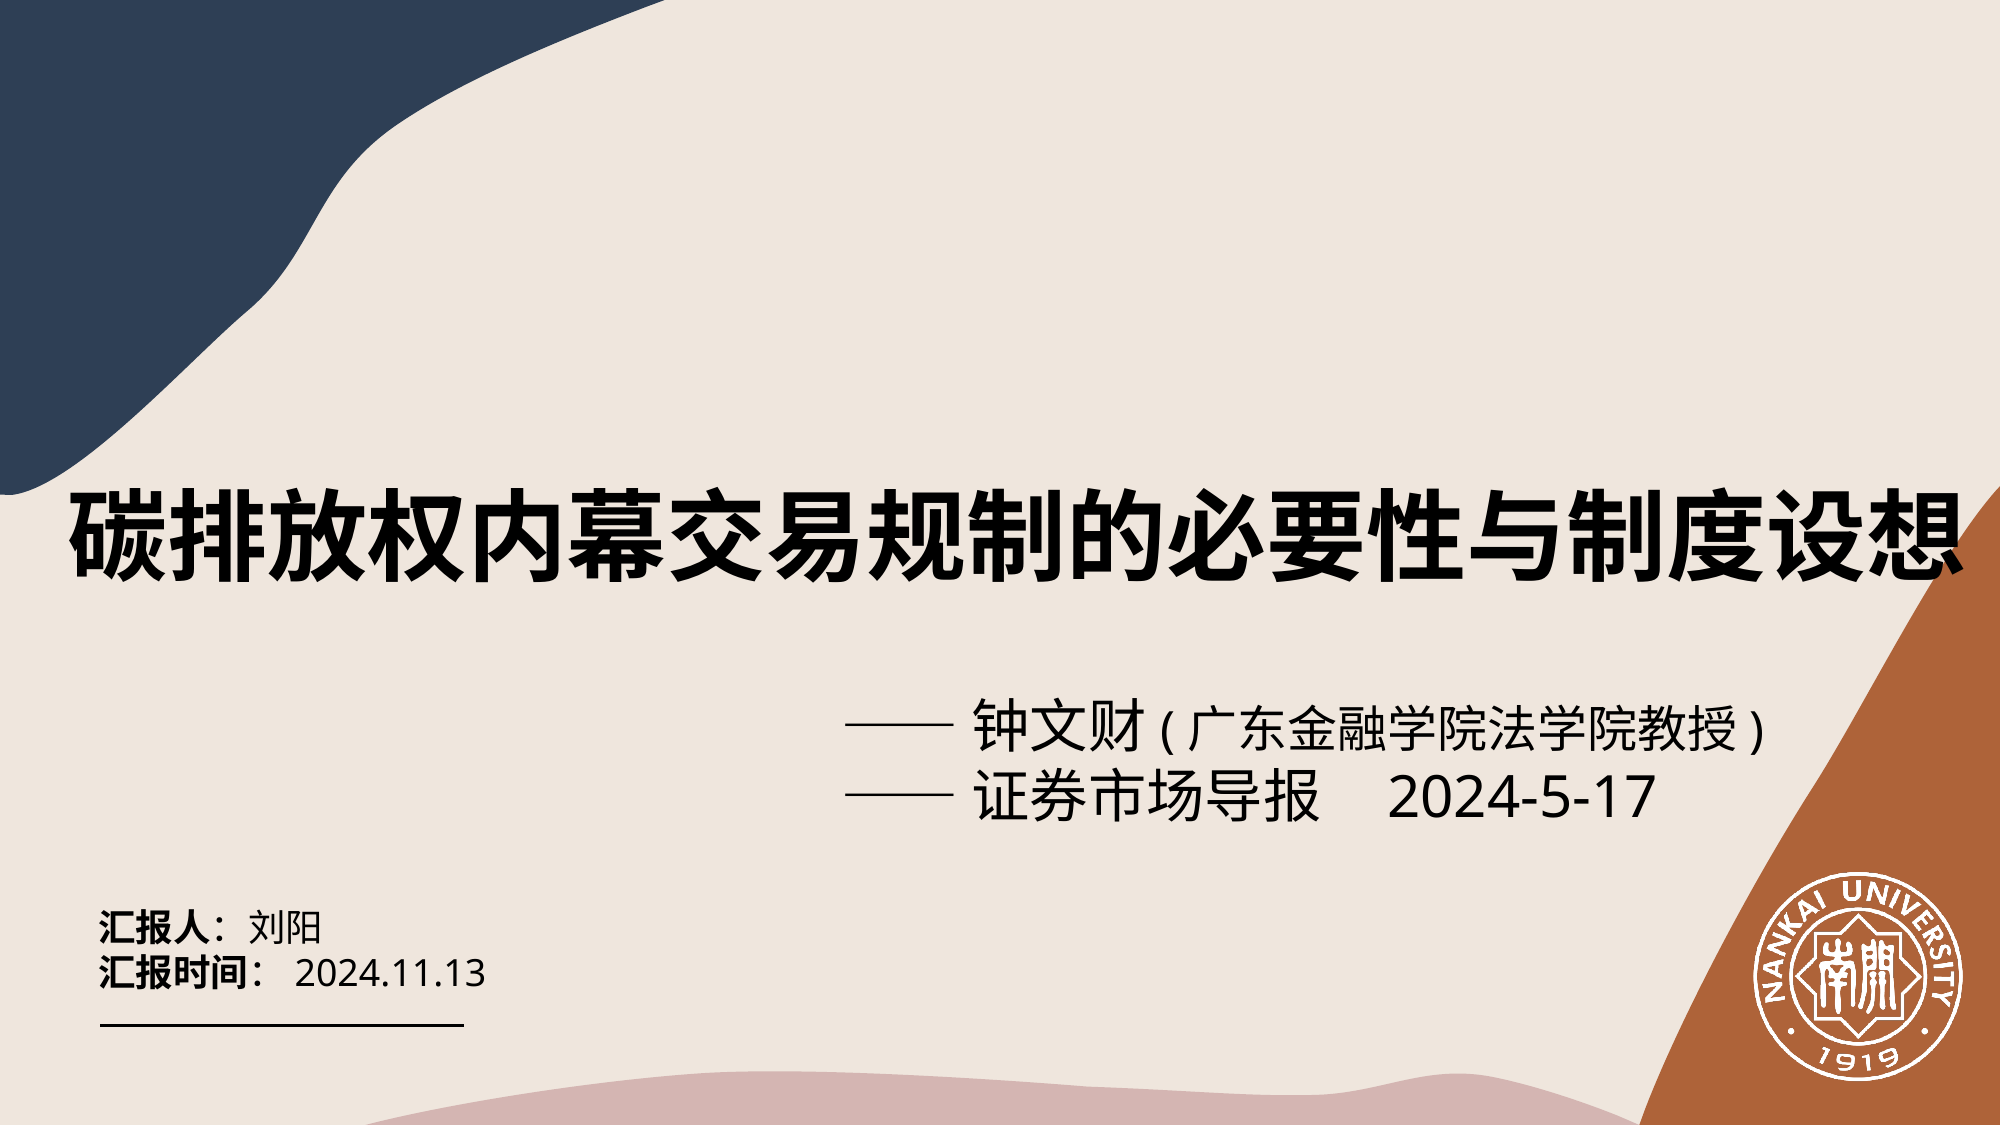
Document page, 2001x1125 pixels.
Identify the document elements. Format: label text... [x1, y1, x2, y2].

picture [1733, 851, 1981, 1099]
text_box [365, 1070, 1640, 1125]
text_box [83, 896, 1084, 1026]
text_box 碳排放权内幕交易规制的必要性与制度设想 [52, 466, 2000, 601]
text_box ——钟文财(广东金融学院法学院教授) ——证券市场导报 2024-5-17 [826, 682, 1891, 837]
text_box [1638, 601, 2000, 1125]
text_box [0, 0, 666, 496]
